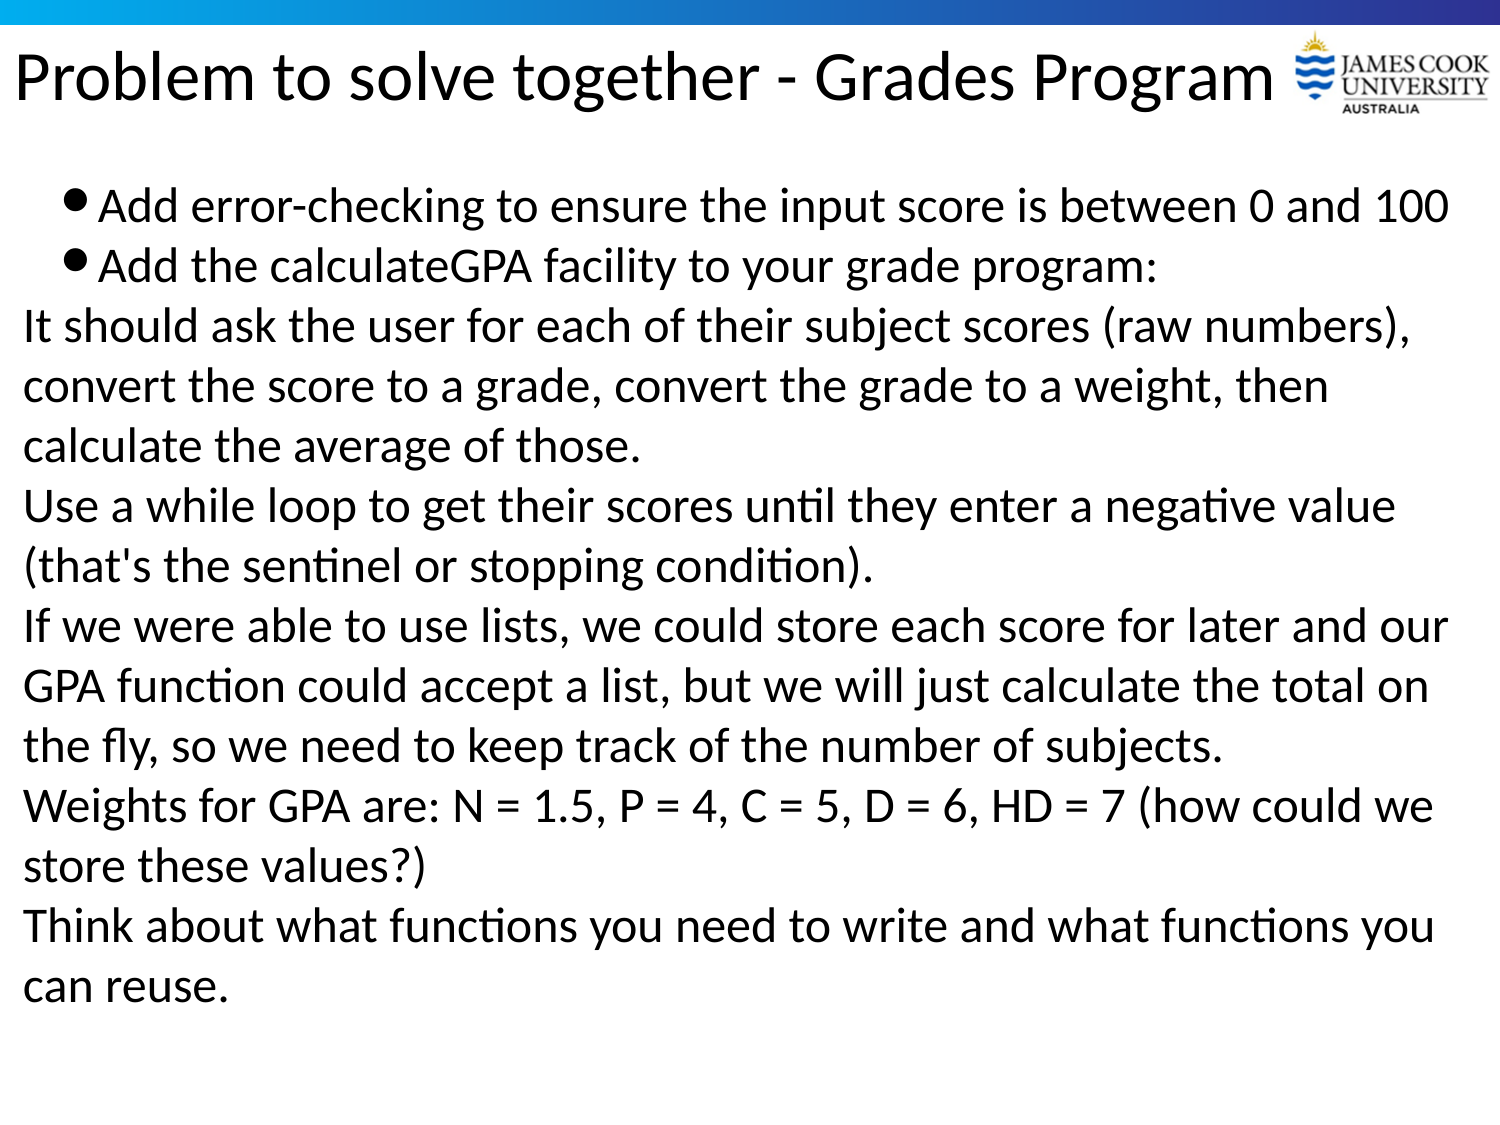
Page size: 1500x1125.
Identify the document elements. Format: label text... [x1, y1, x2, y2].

list Add error-checking to ensure the input score is between 0 and 100 Add the calculateGPA facility to your grade program: It should ask the user for each of their subject scores (raw numbers), convert the score to a grade, convert the grade to a weight, then calculate the average of those. Use a while loop to get their scores until they enter a negative value (that's the sentinel or stopping condition). If we were able to use lists, we could store each score for later and our GPA function could accept a list, but we will just calculate the total on the fly, so we need to keep track of the number of subjects. Weights for GPA are: N = 1.5, P = 4, C = 5, D = 6, HD = 7 (how could we store these values?) Think about what functions you need to write and what functions you can reuse. [11, 160, 1477, 1029]
title Problem to solve together - Grades Program [3, 32, 1411, 113]
picture [1287, 25, 1500, 122]
